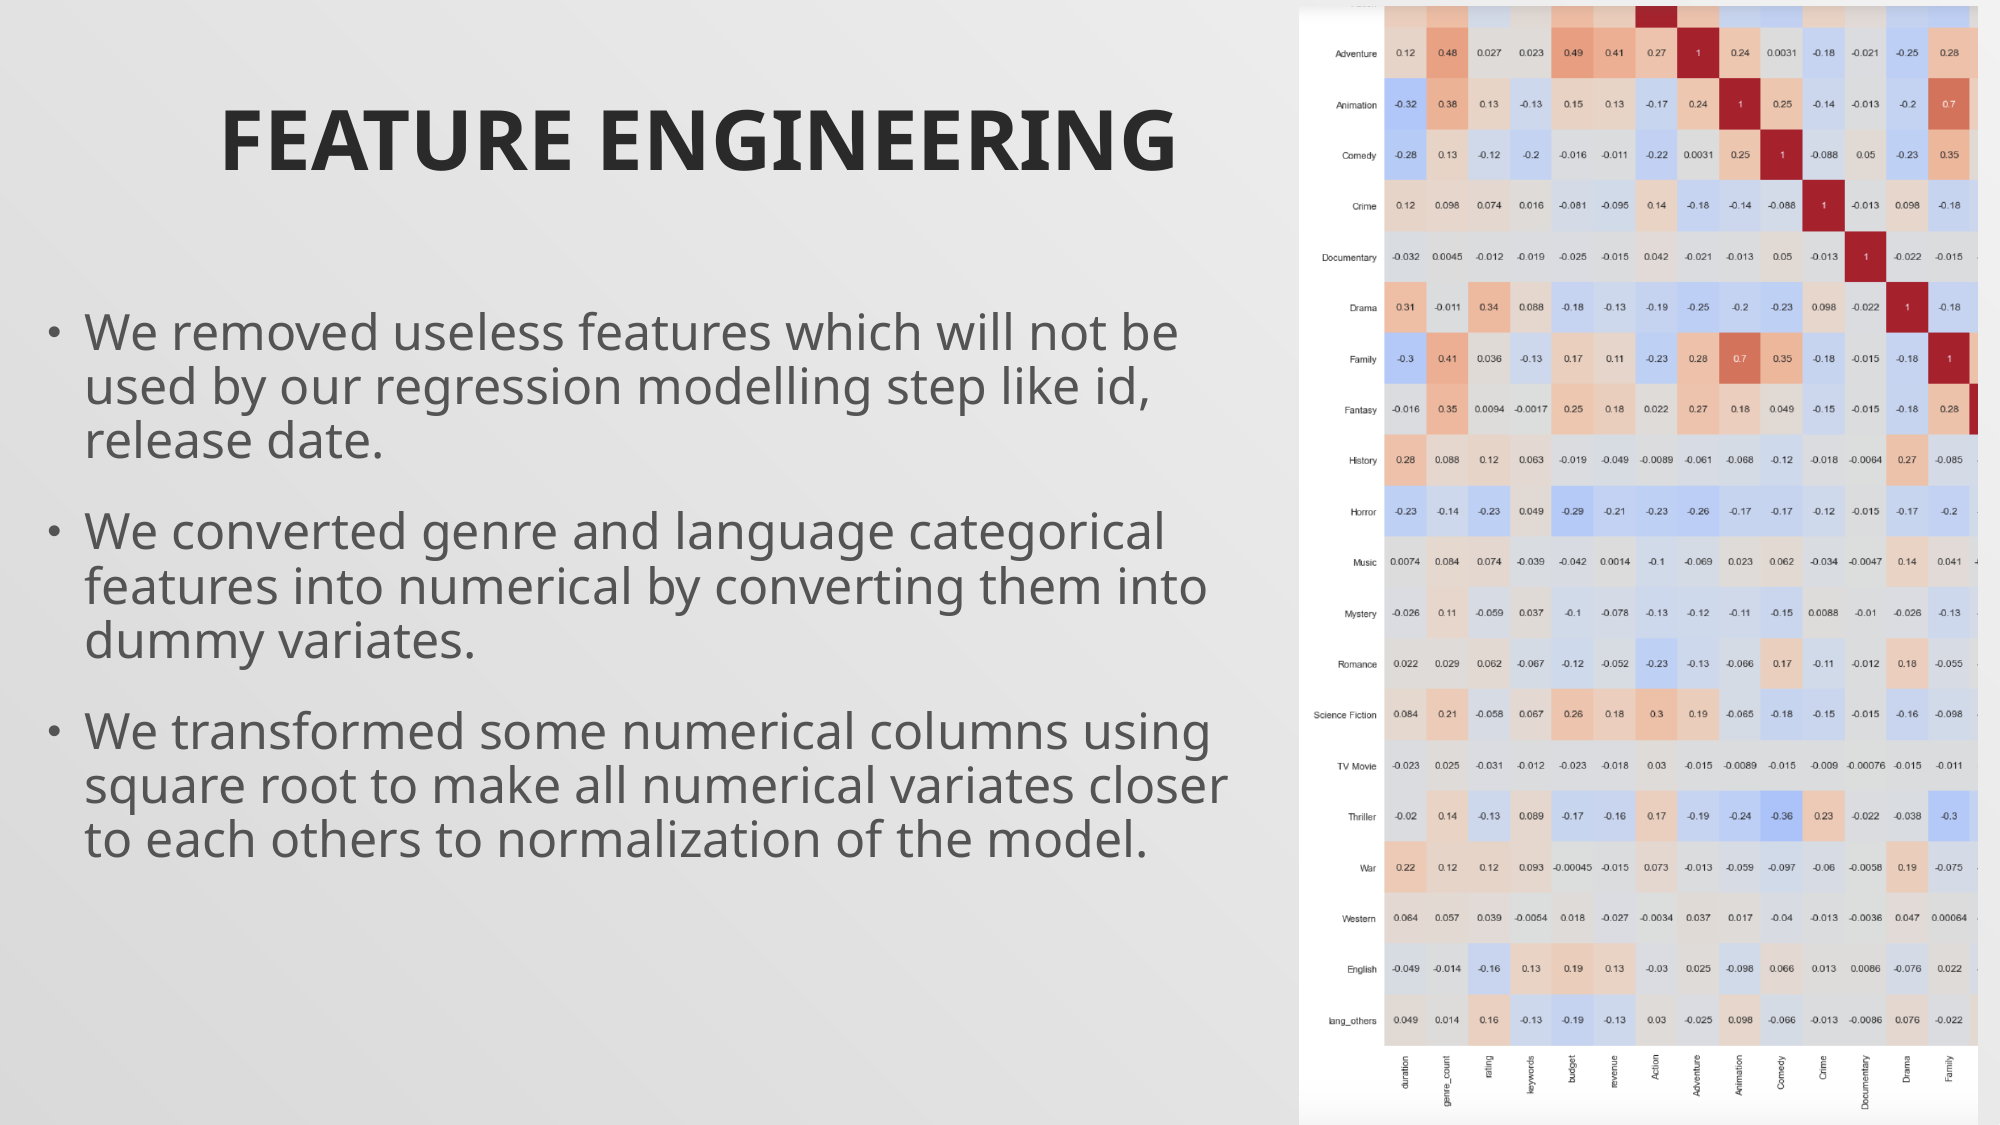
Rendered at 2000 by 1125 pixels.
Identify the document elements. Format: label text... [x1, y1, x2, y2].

picture [1299, 6, 1978, 1125]
list We removed useless features which will not be used by our regression modelling step like id, release date. We converted genre and language categorical features into numerical by converting them into dummy variates. We transformed some numerical columns using square root to make all numerical variates closer to each others to normalization of the model. [24, 299, 1299, 1013]
title FEATURE ENGINEERING [0, 28, 1299, 197]
